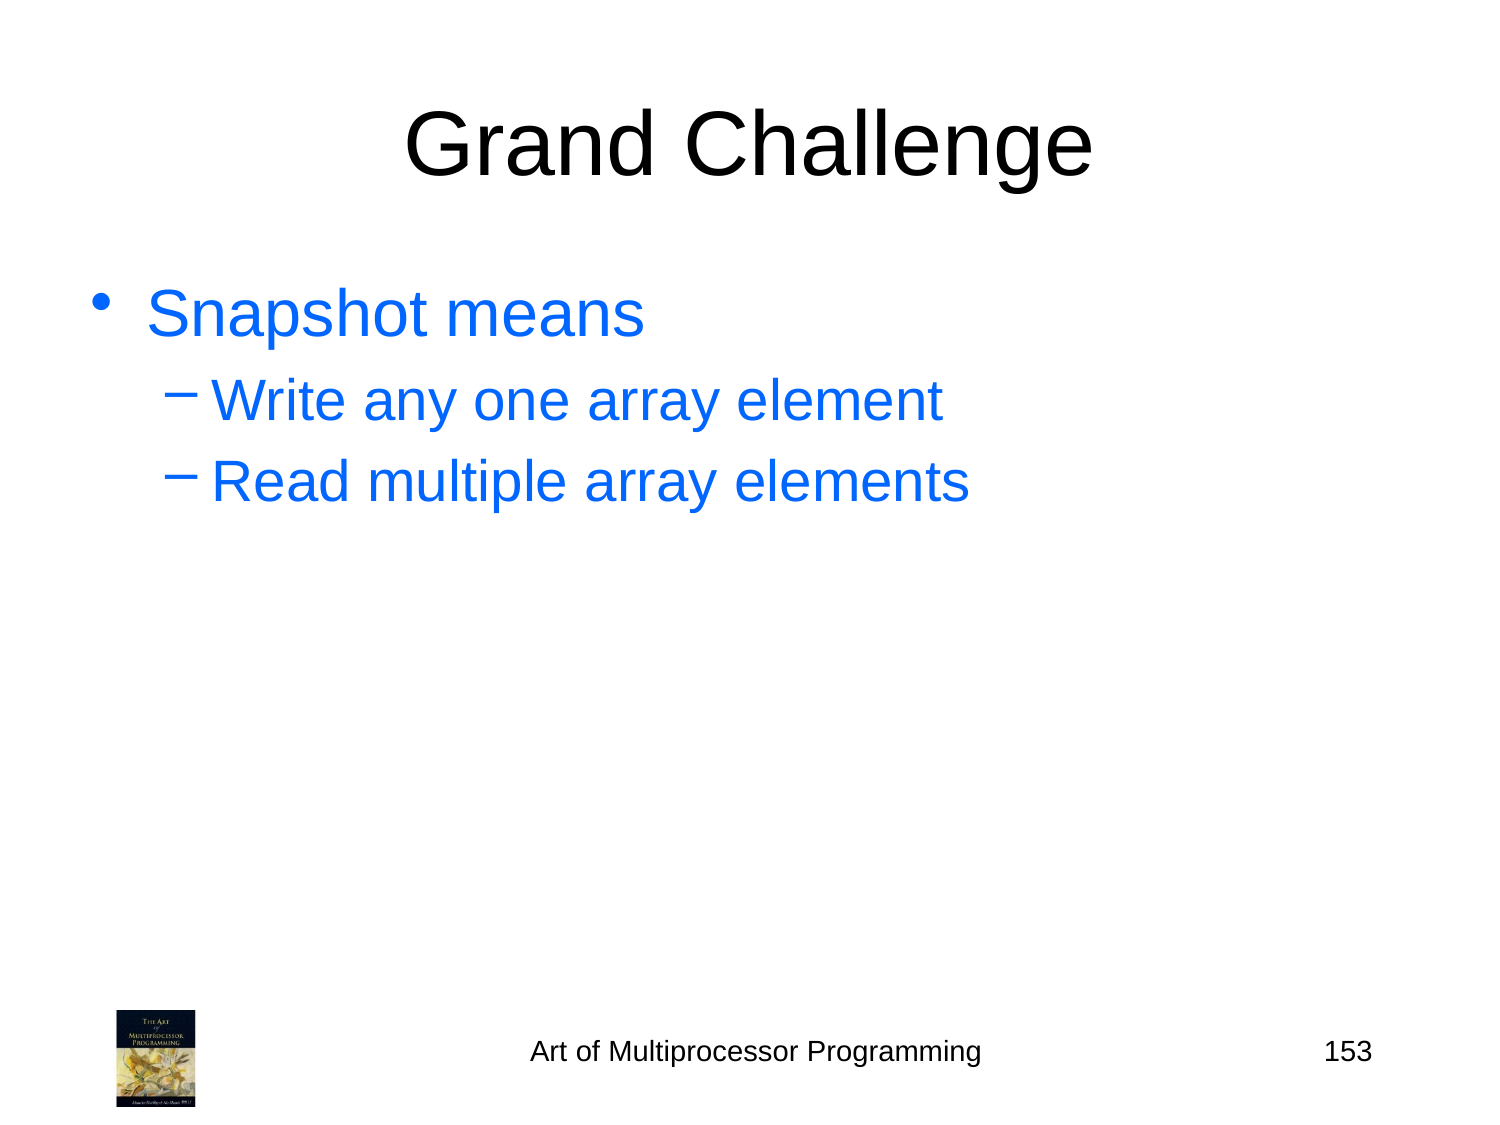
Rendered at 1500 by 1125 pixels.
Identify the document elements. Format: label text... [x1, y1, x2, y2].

title Grand Challenge [74, 44, 1426, 233]
picture [107, 1010, 204, 1107]
footer Art of Multiprocessor Programming [499, 1024, 1013, 1103]
list Snapshot means Write any one array element Read multiple array elements [74, 262, 1426, 1006]
text_box 153 [1074, 1024, 1388, 1100]
